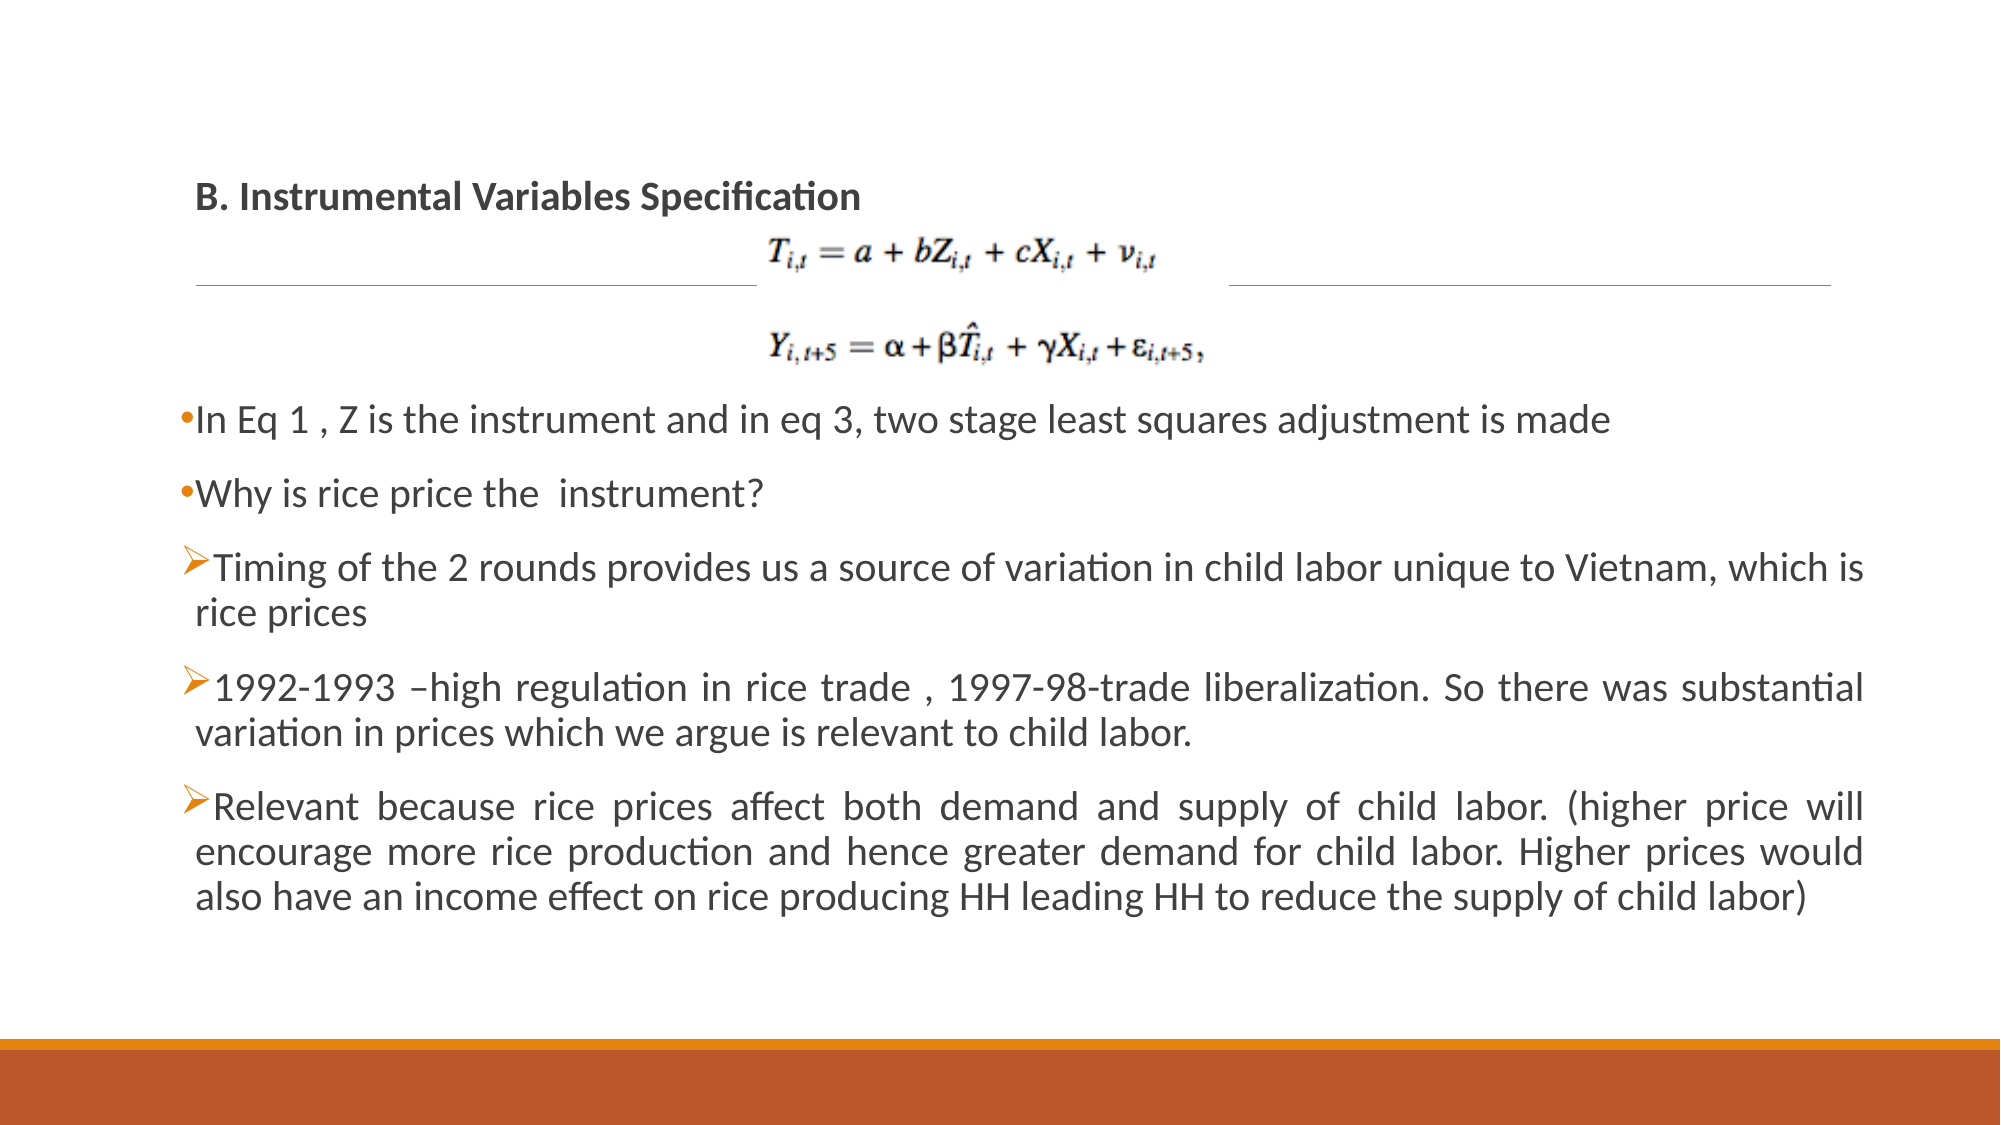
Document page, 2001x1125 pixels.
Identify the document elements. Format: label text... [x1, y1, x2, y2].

list B. Instrumental Variables Specification In Eq 1 , Z is the instrument and in eq 3, two stage least squares adjustment is made Why is rice price the instrument? Timing of the 2 rounds provides us a source of variation in child labor unique to Vietnam, which is rice prices 1992-1993 –high regulation in rice trade , 1997-98-trade liberalization. So there was substantial variation in prices which we argue is relevant to child labor. Relevant because rice prices affect both demand and supply of child labor. (higher price will encourage more rice production and hence greater demand for child labor. Higher prices would also have an income effect on rice producing HH leading HH to reduce the supply of child labor) [180, 87, 1866, 963]
picture [756, 230, 1229, 382]
